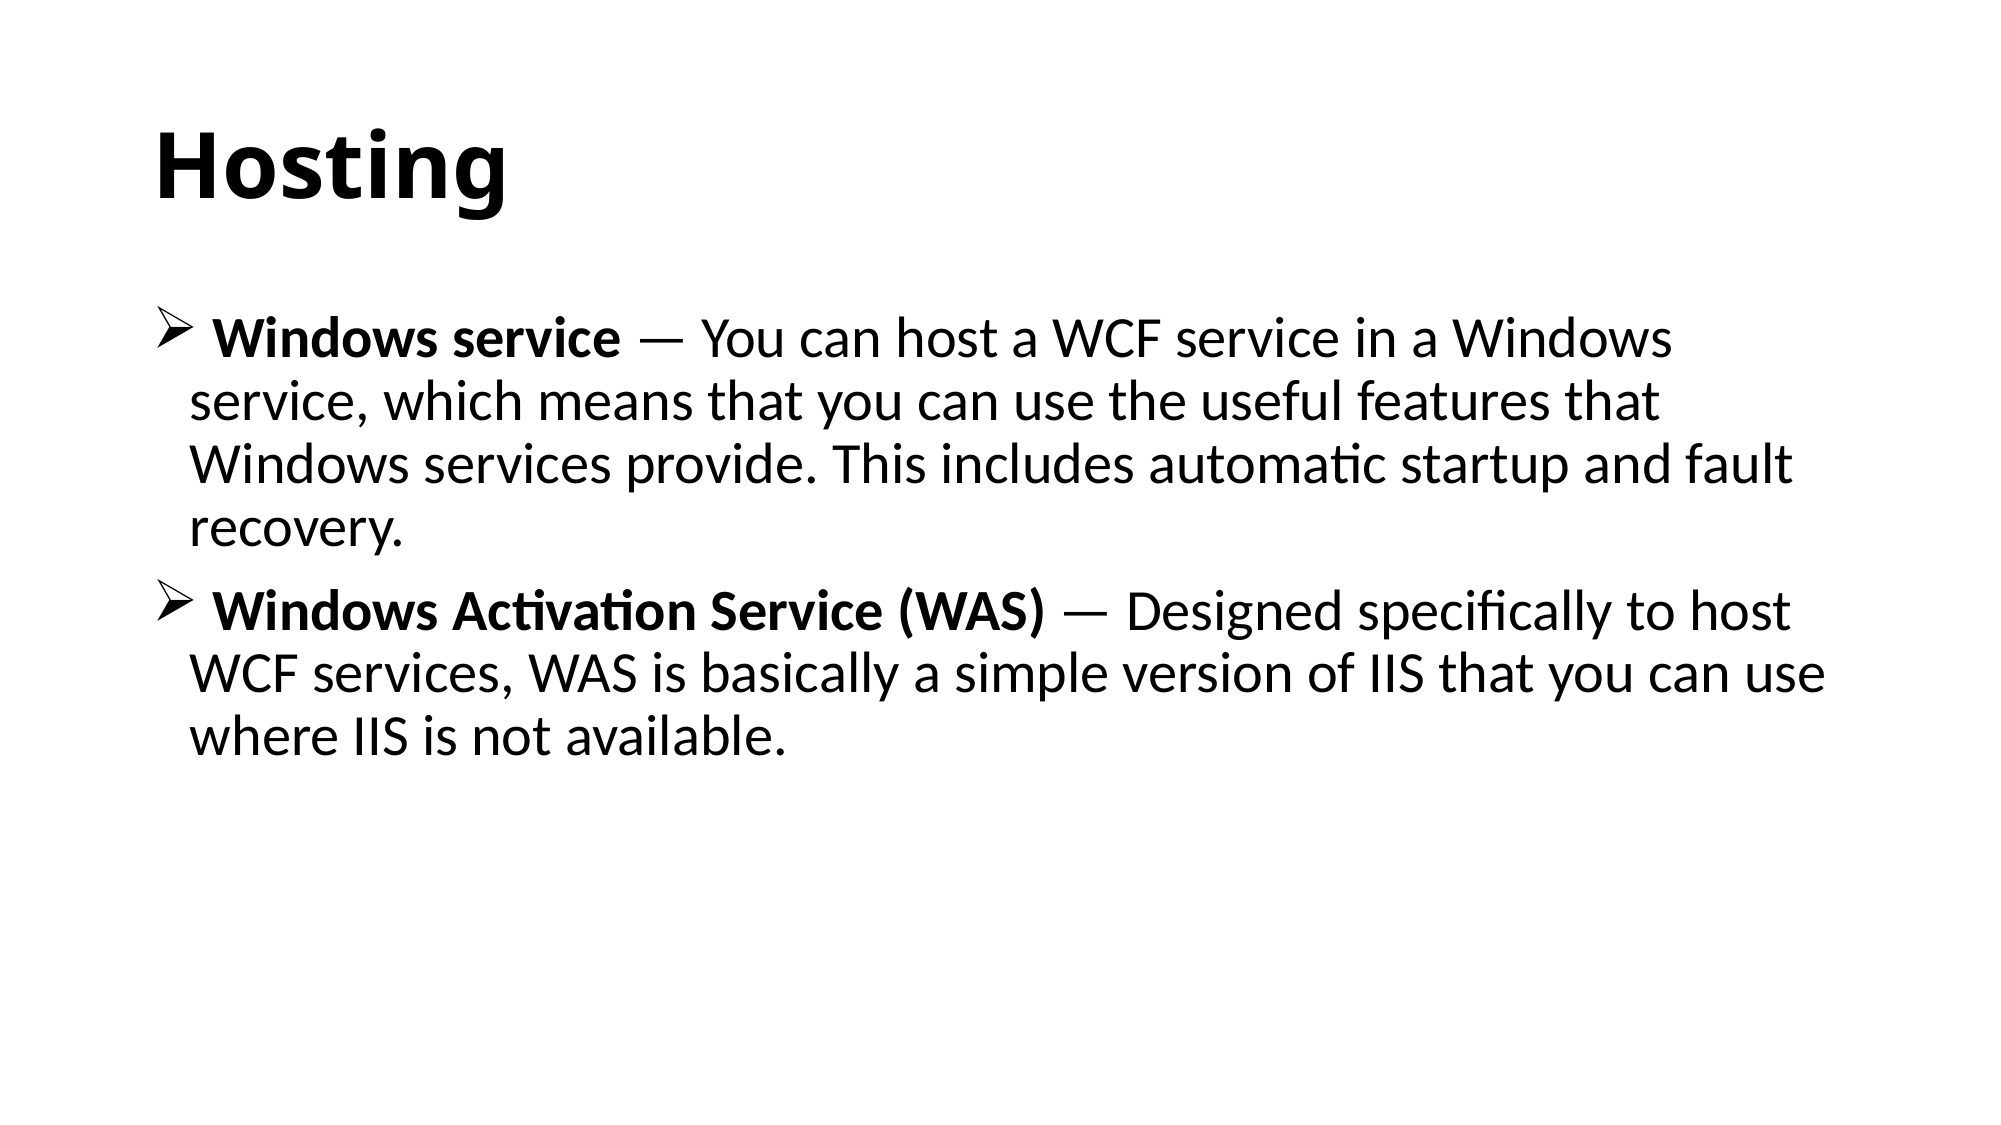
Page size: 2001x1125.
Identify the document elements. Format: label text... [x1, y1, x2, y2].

title Hosting [137, 59, 1863, 278]
list Windows service — You can host a WCF service in a Windows service, which means that you can use the useful features that Windows services provide. This includes automatic startup and fault recovery. Windows Activation Service (WAS) — Designed specifically to host WCF services, WAS is basically a simple version of IIS that you can use where IIS is not available. [137, 299, 1863, 1014]
